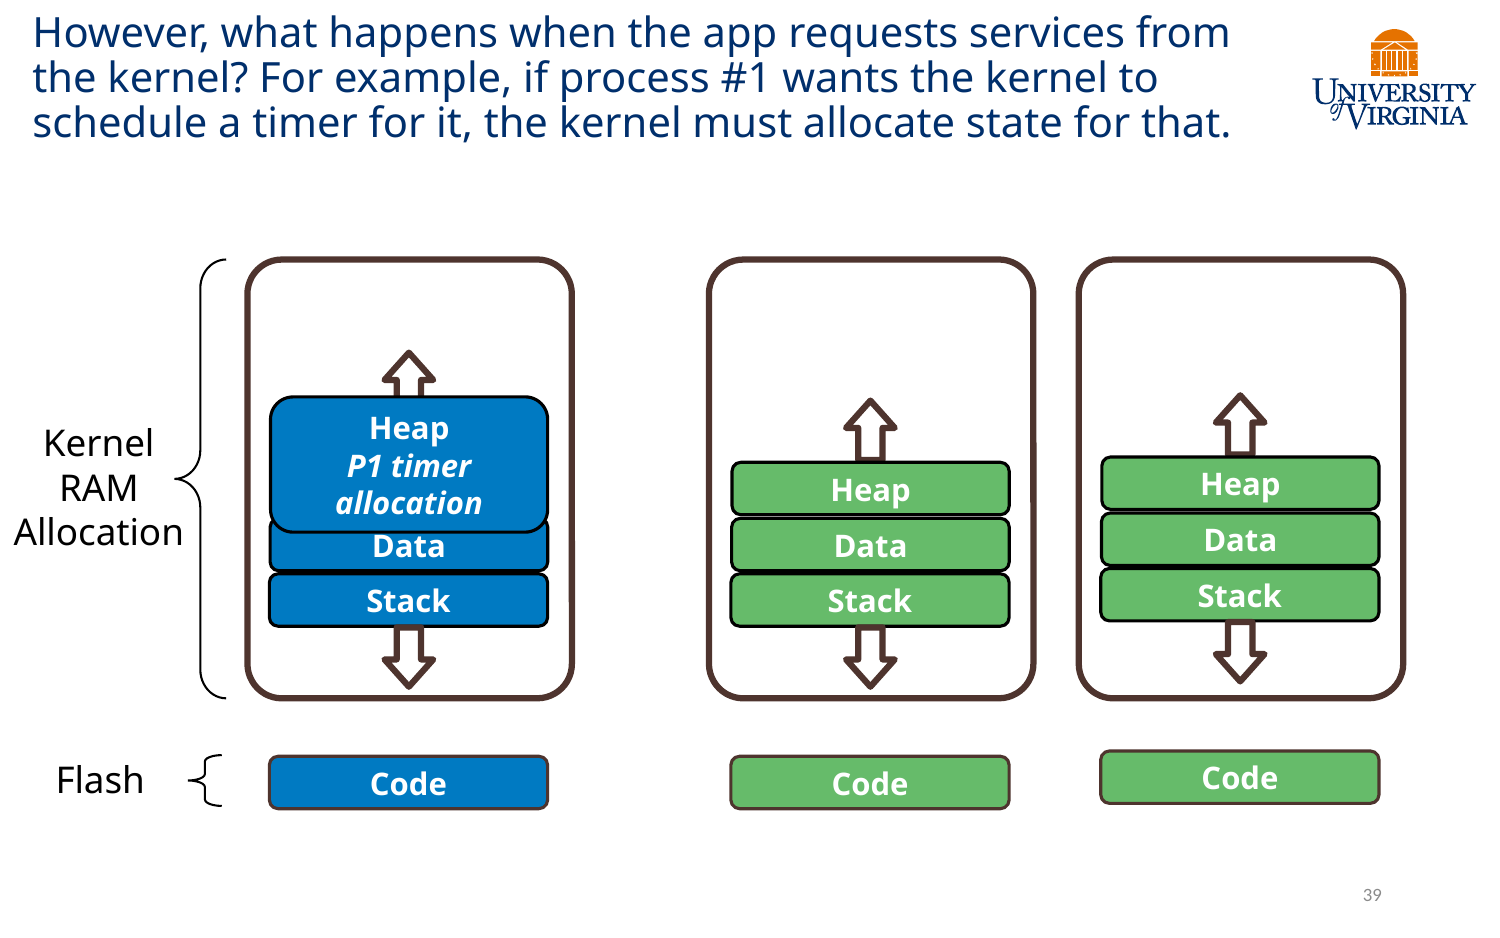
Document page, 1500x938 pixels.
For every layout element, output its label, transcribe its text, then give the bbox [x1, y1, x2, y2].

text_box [1078, 259, 1404, 805]
title However, what happens when the app requests services from the kernel? For example, if process #1 wants the kernel to schedule a timer for it, the kernel must allocate state for that. [17, 14, 1297, 145]
slide_number 39 [1059, 868, 1397, 919]
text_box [6, 259, 572, 811]
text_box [708, 259, 1034, 811]
